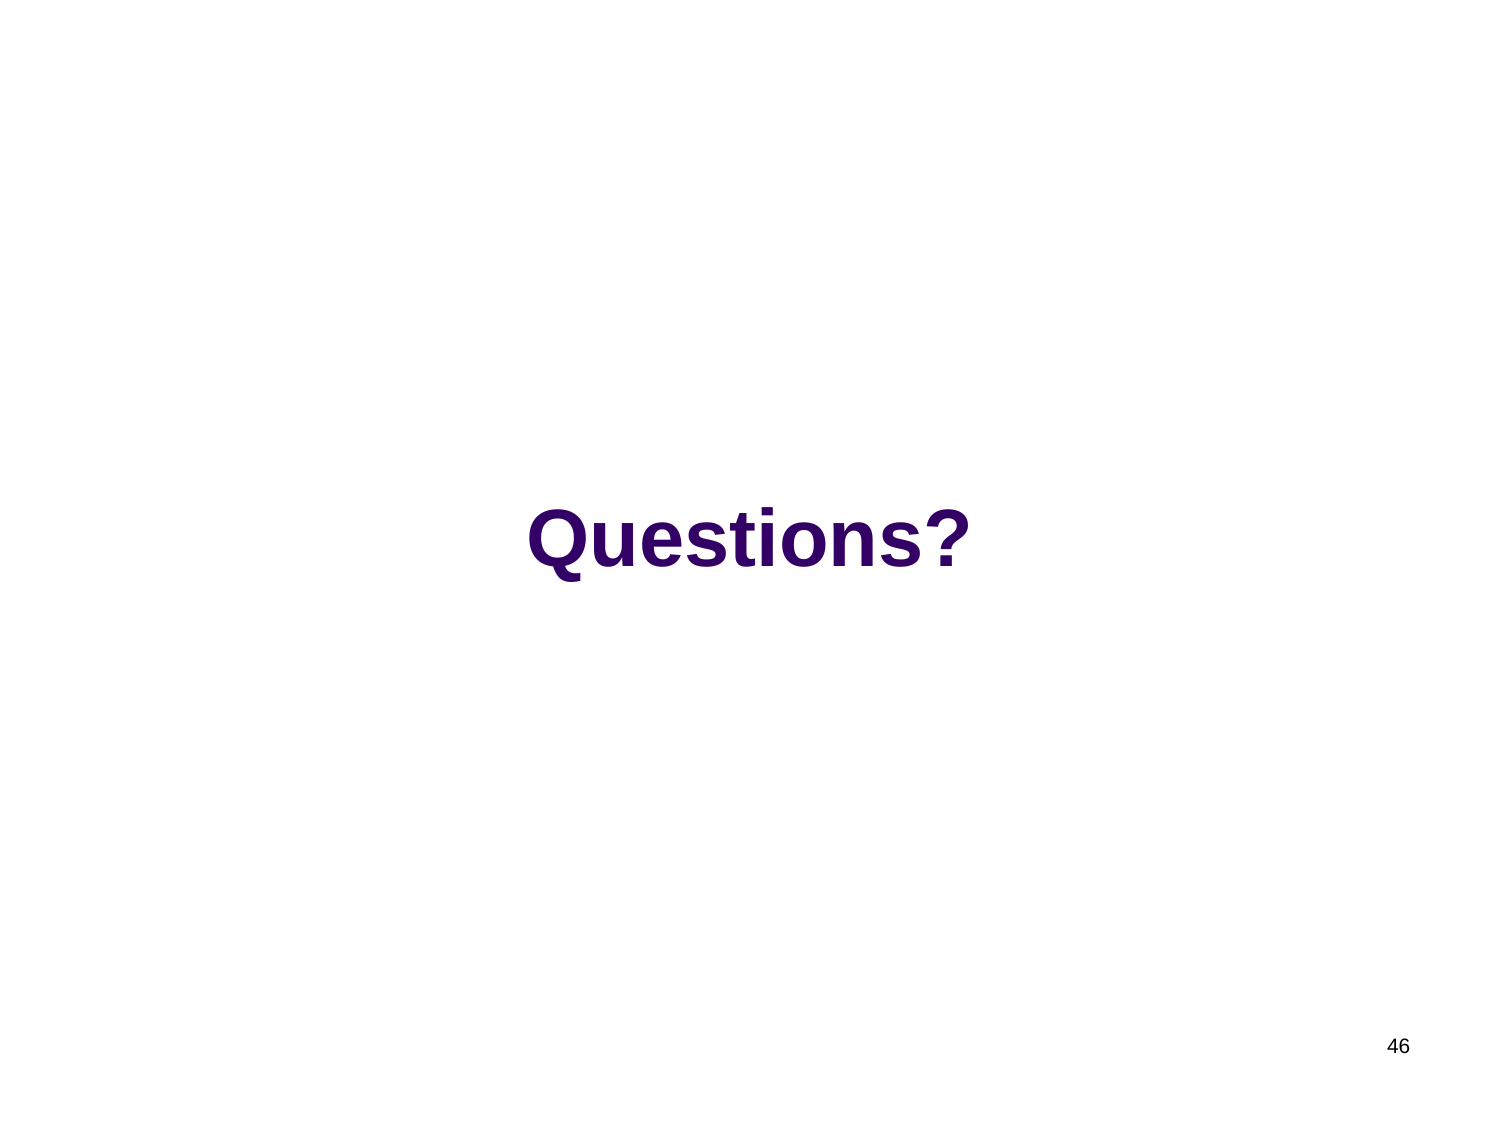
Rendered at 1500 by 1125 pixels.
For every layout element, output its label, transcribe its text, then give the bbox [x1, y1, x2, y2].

title Questions? [112, 349, 1388, 591]
slide_number 46 [1074, 1024, 1426, 1101]
